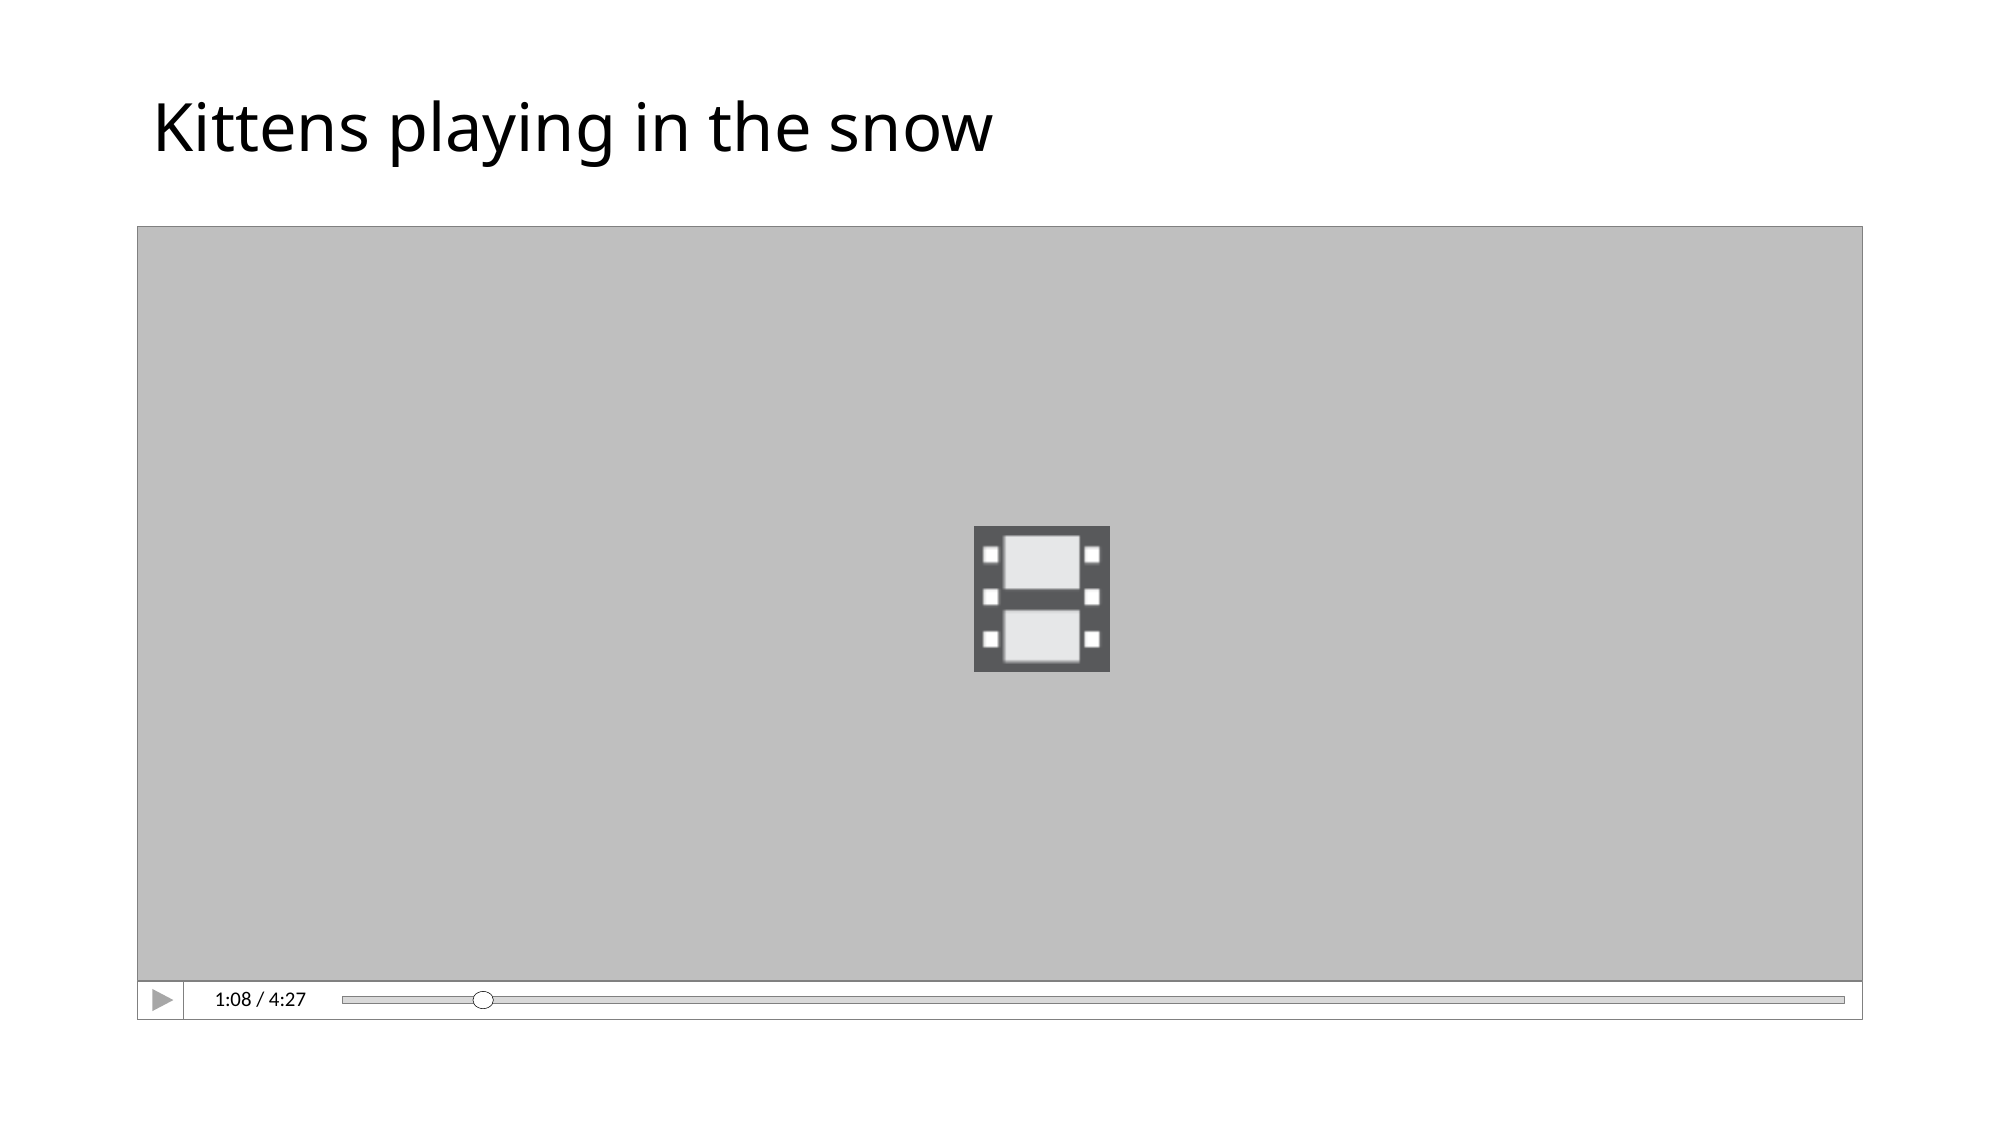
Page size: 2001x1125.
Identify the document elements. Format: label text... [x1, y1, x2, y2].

title Kittens playing in the snow [137, 75, 1863, 174]
picture [974, 526, 1110, 672]
